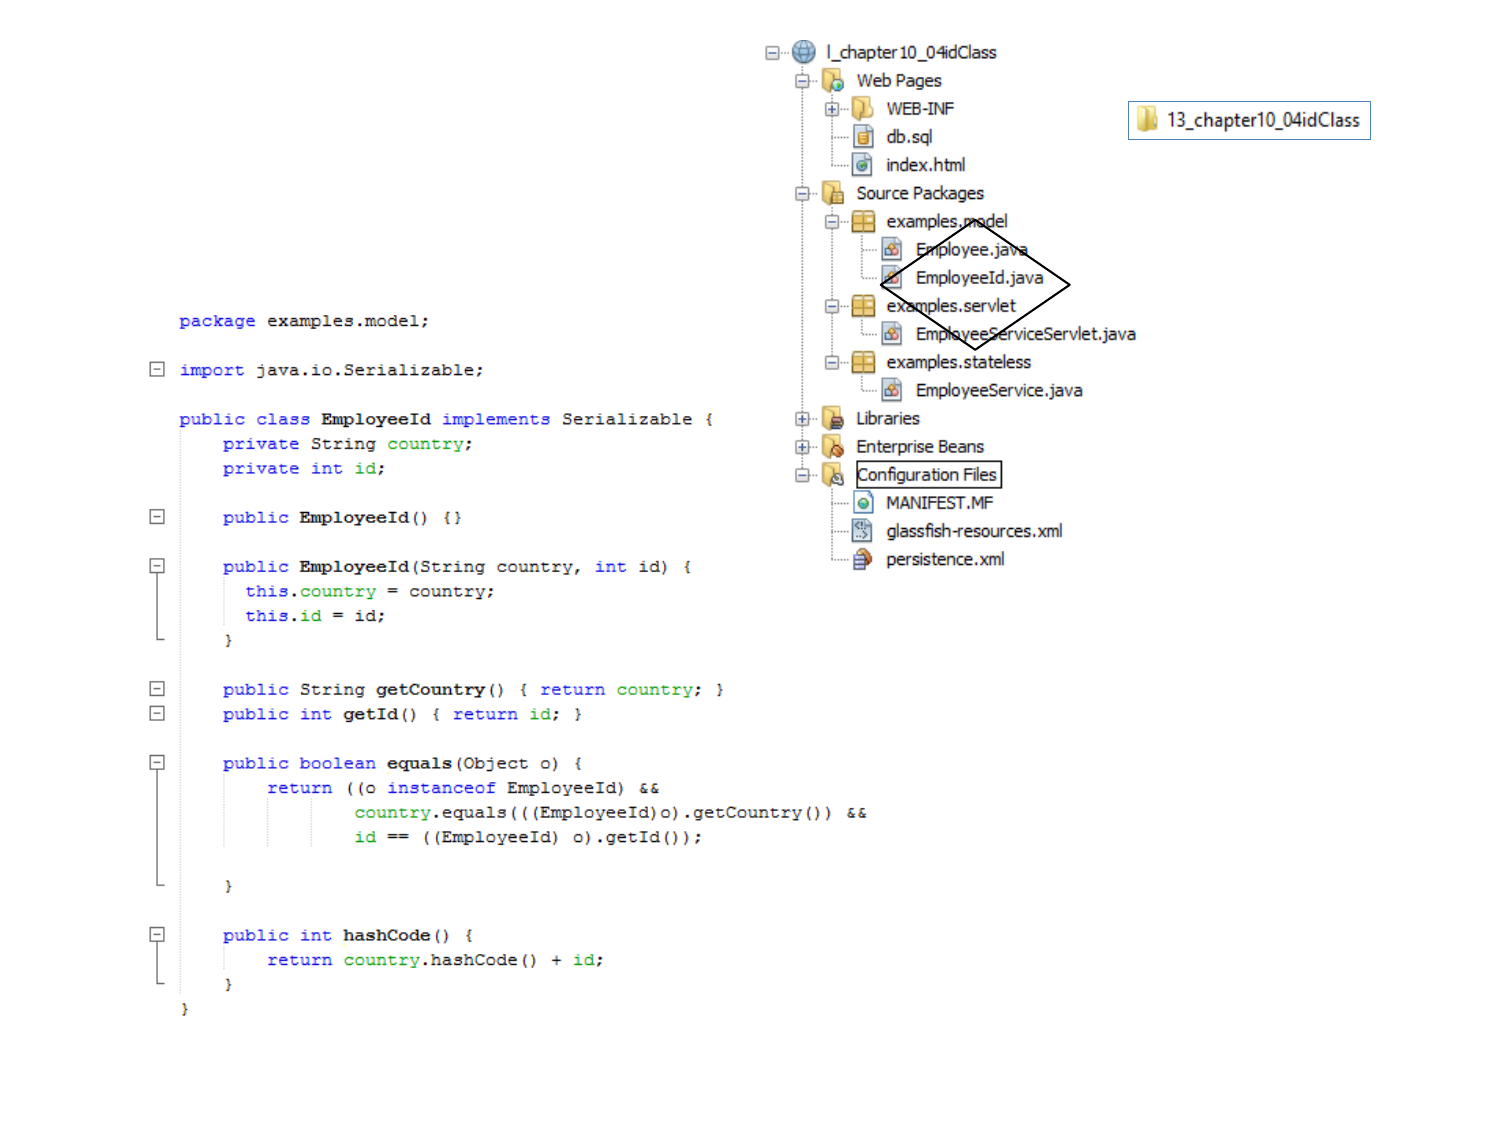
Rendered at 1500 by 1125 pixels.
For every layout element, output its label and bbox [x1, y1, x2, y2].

picture [147, 39, 1371, 1024]
